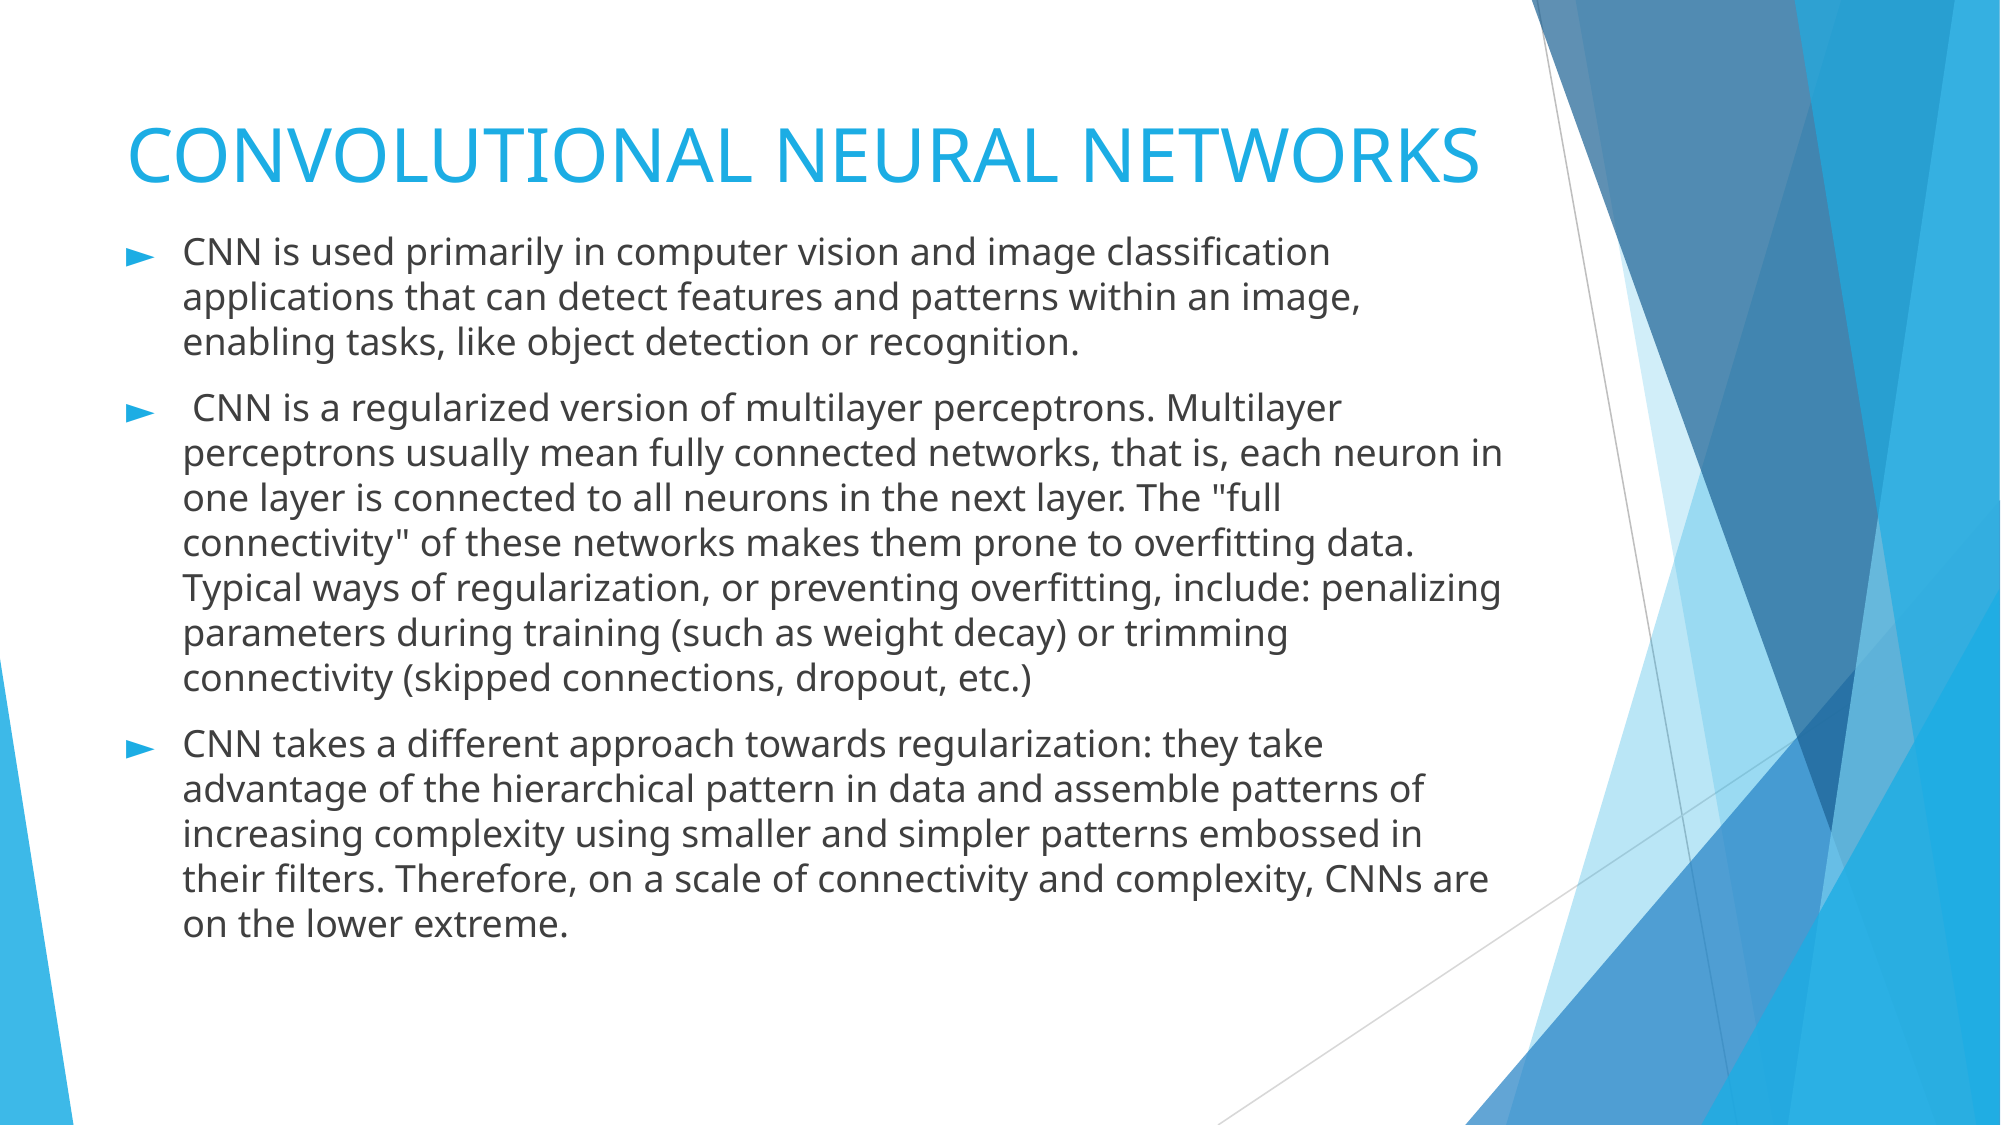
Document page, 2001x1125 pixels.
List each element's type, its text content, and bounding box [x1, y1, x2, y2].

list CNN is used primarily in computer vision and image classification applications that can detect features and patterns within an image, enabling tasks, like object detection or recognition. CNN is a regularized version of multilayer perceptrons. Multilayer perceptrons usually mean fully connected networks, that is, each neuron in one layer is connected to all neurons in the next layer. The "full connectivity" of these networks makes them prone to overfitting data. Typical ways of regularization, or preventing overfitting, include: penalizing parameters during training (such as weight decay) or trimming connectivity (skipped connections, dropout, etc.) CNN takes a different approach towards regularization: they take advantage of the hierarchical pattern in data and assemble patterns of increasing complexity using smaller and simpler patterns embossed in their filters. Therefore, on a scale of connectivity and complexity, CNNs are on the lower extreme. [111, 220, 1522, 991]
title CONVOLUTIONAL NEURAL NETWORKS [111, 99, 1522, 220]
